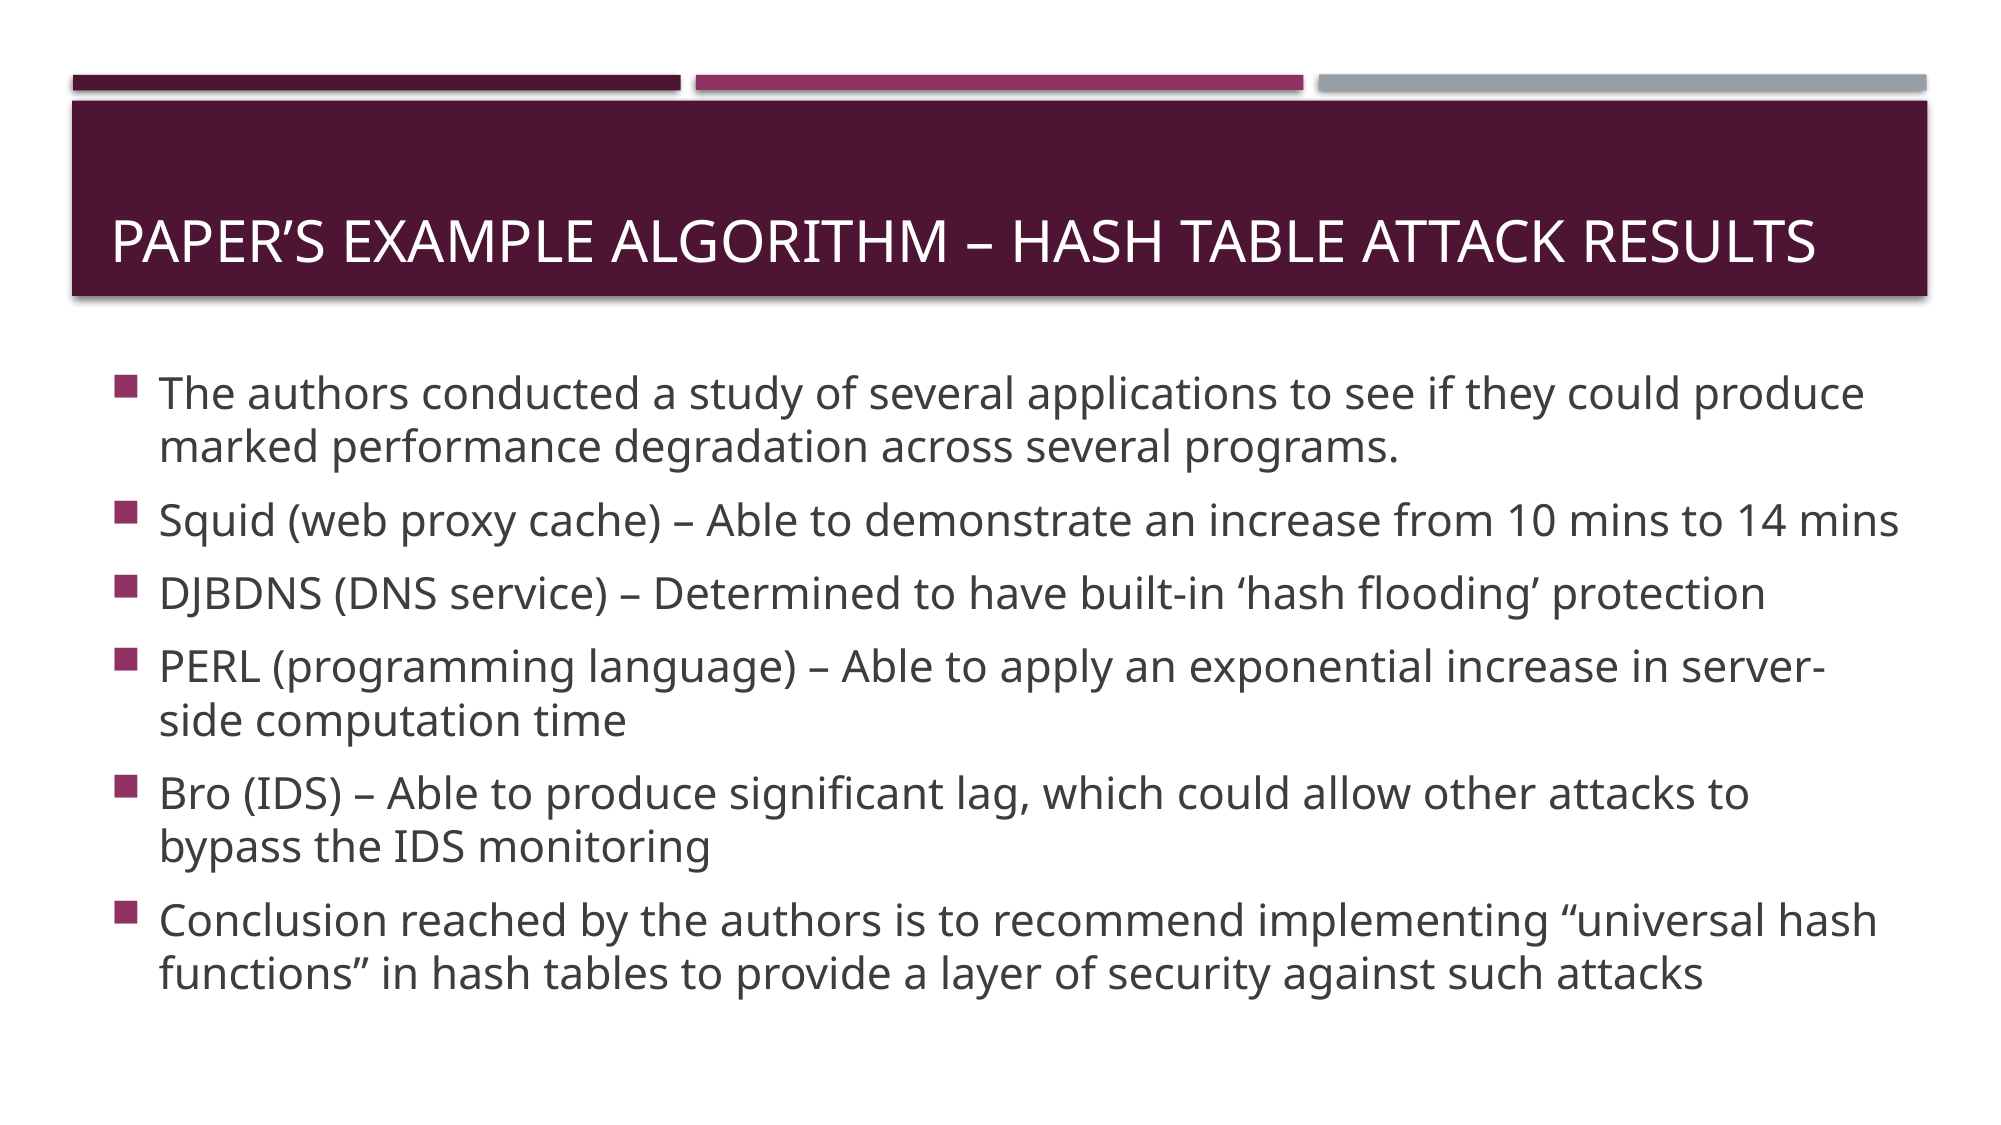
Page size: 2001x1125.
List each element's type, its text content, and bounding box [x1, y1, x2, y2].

title Paper’s example algorithm – Hash table attack results [95, 115, 1905, 282]
list The authors conducted a study of several applications to see if they could produce marked performance degradation across several programs. Squid (web proxy cache) – Able to demonstrate an increase from 10 mins to 14 mins DJBDNS (DNS service) – Determined to have built-in ‘hash flooding’ protection PERL (programming language) – Able to apply an exponential increase in server-side computation time Bro (IDS) – Able to produce significant lag, which could allow other attacks to bypass the IDS monitoring Conclusion reached by the authors is to recommend implementing “universal hash functions” in hash tables to provide a layer of security against such attacks [95, 357, 1919, 1032]
